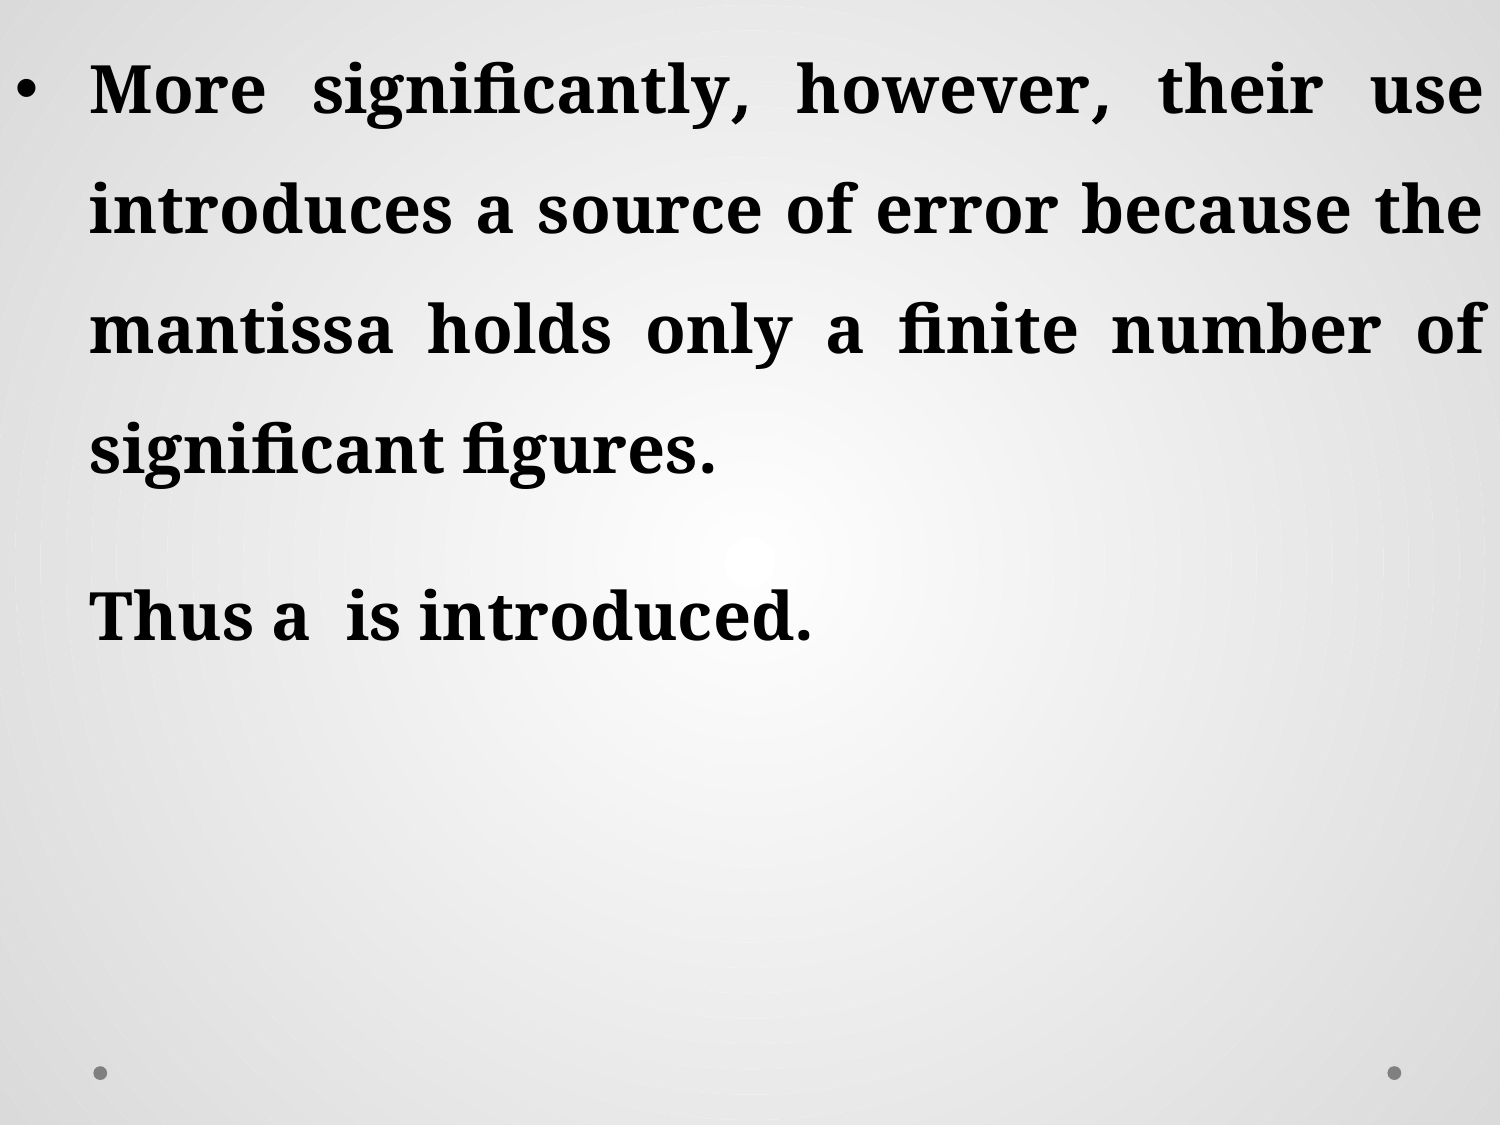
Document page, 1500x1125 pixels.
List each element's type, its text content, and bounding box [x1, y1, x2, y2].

text_box More significantly, however, their use introduces a source of error because the mantissa holds only a finite number of significant figures. [0, 0, 1500, 495]
